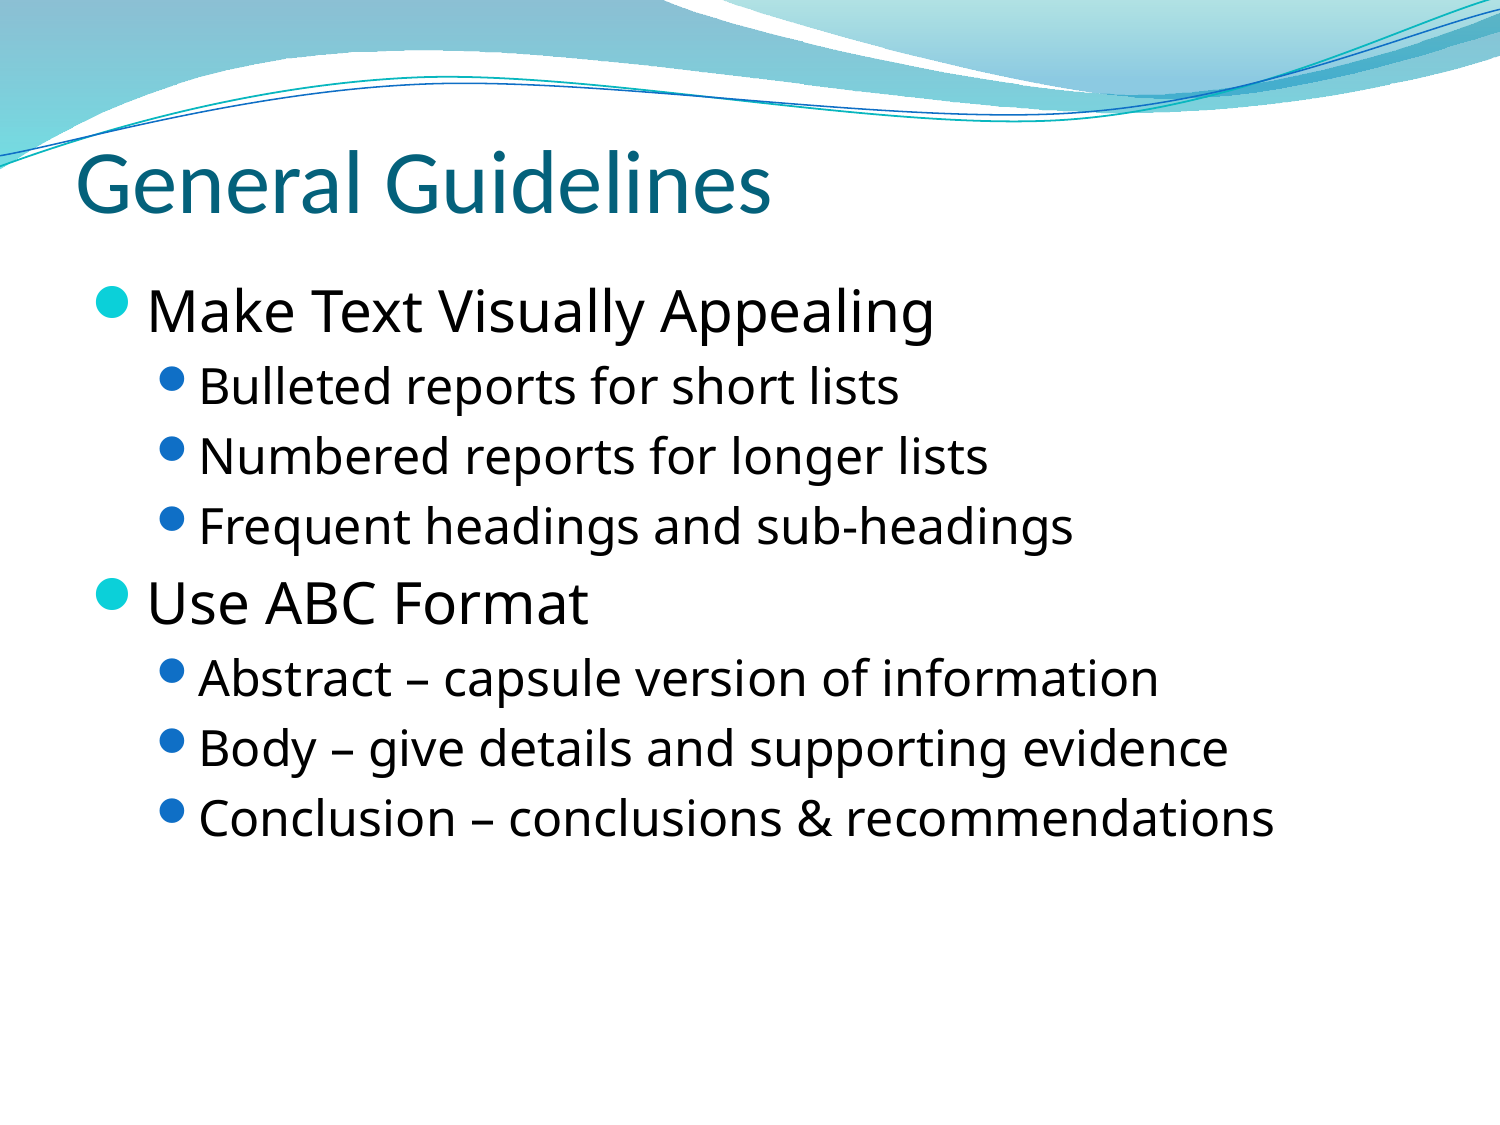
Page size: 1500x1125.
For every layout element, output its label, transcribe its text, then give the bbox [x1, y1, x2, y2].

title General Guidelines [75, 115, 1425, 232]
list Make Text Visually Appealing Bulleted reports for short lists Numbered reports for longer lists Frequent headings and sub-headings Use ABC Format Abstract – capsule version of information Body – give details and supporting evidence Conclusion – conclusions & recommendations [76, 267, 1427, 1035]
